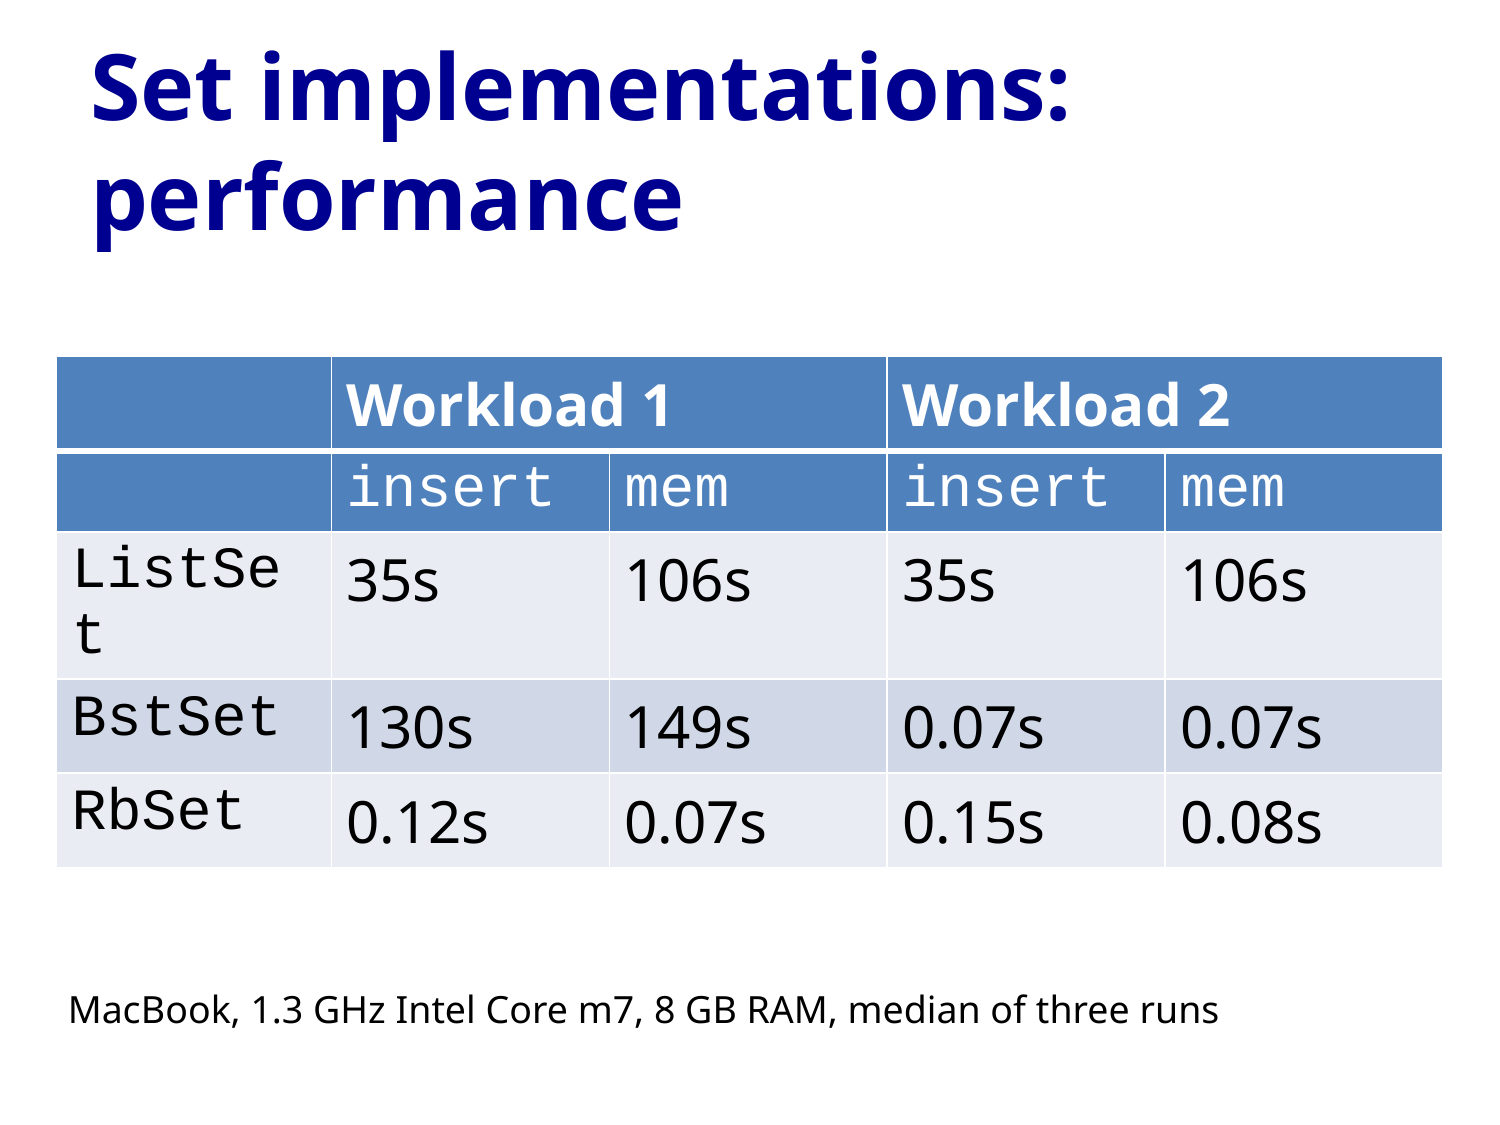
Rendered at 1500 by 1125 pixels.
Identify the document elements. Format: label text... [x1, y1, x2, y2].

table_cell 35s [888, 533, 1164, 678]
table_cell 106s [610, 533, 886, 678]
table_cell 106s [1166, 533, 1442, 678]
table_cell 0.07s [888, 680, 1164, 772]
table_cell [57, 454, 331, 531]
title Set implementations: performance [75, 45, 1425, 233]
table_cell insert [888, 454, 1164, 531]
table_cell 0.08s [1166, 774, 1442, 867]
table_cell mem [610, 454, 886, 531]
table_cell 35s [332, 533, 609, 678]
table_cell 130s [332, 680, 609, 772]
table_cell insert [332, 454, 609, 531]
table_header [57, 357, 331, 448]
text_box MacBook, 1.3 GHz Intel Core m7, 8 GB RAM, median of three runs [53, 978, 1236, 1039]
table_cell mem [1166, 454, 1442, 531]
table_cell 0.15s [888, 774, 1164, 867]
table_cell 0.12s [332, 774, 609, 867]
table_cell 149s [610, 680, 886, 772]
table_header Workload 1 [332, 357, 886, 448]
table_cell ListSet [57, 533, 331, 678]
table_cell RbSet [57, 774, 331, 867]
table_cell 0.07s [1166, 680, 1442, 772]
table_cell 0.07s [610, 774, 886, 867]
table_header Workload 2 [888, 357, 1442, 448]
table_cell BstSet [57, 680, 331, 772]
